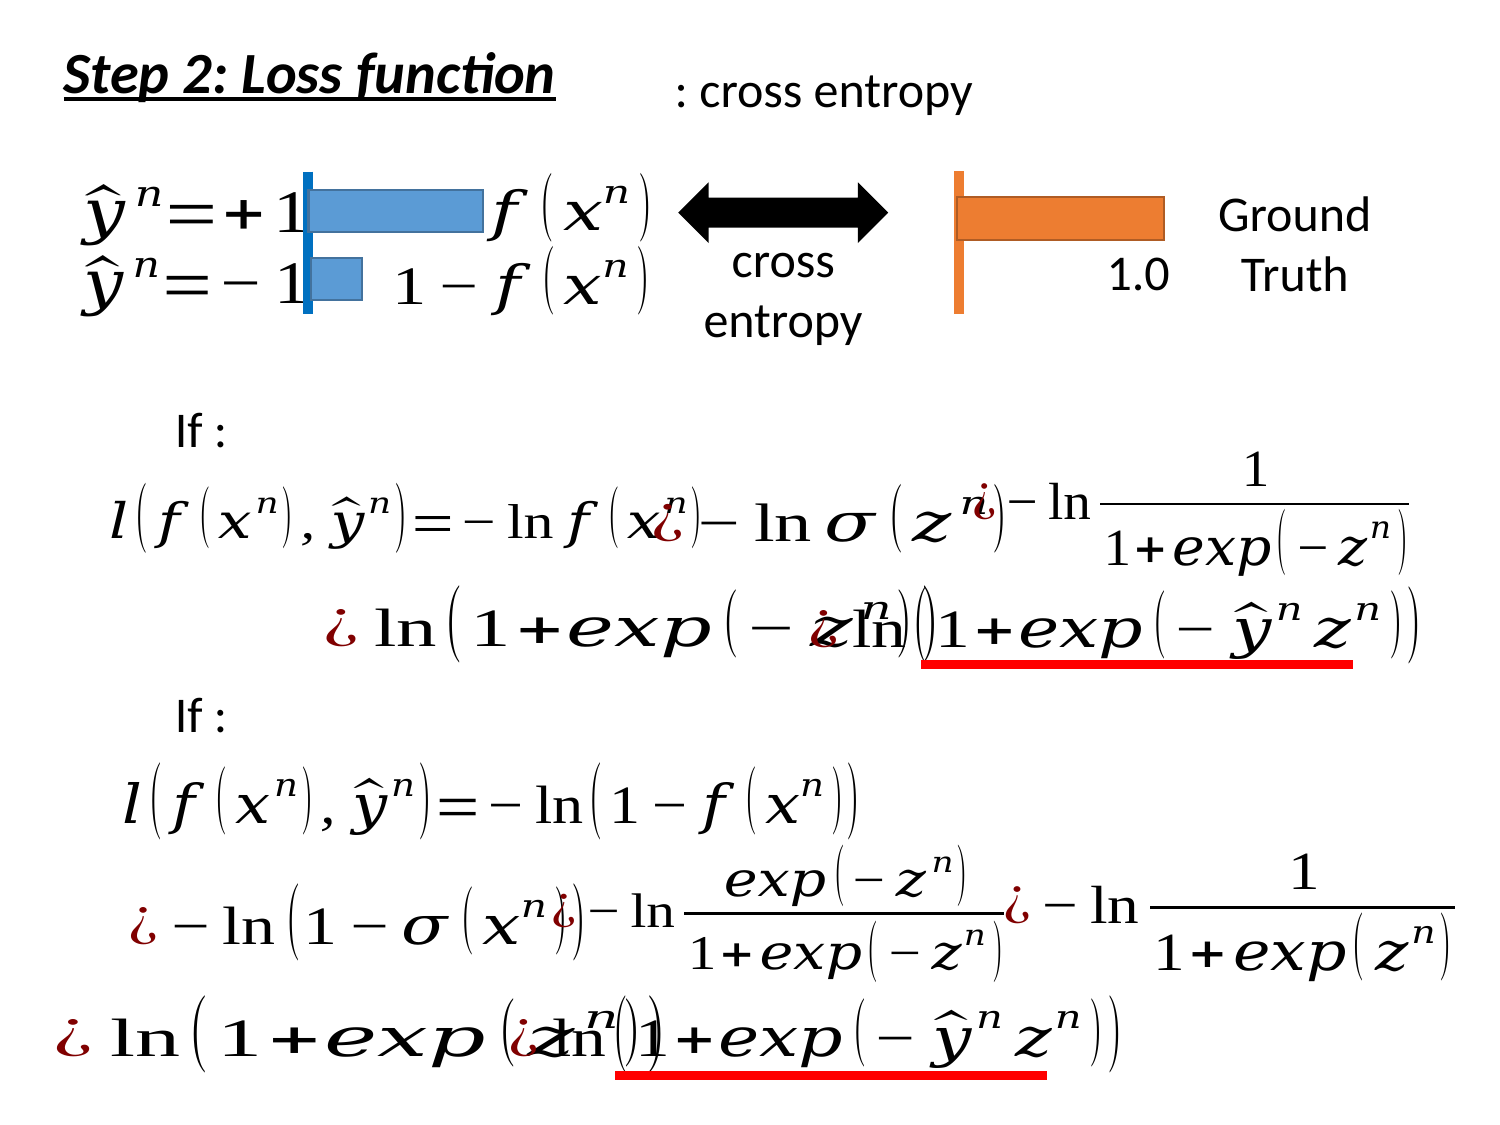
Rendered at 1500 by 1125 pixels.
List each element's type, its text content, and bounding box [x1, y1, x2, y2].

text_box [310, 257, 363, 301]
text_box Step 2: Loss function [48, 27, 571, 113]
text_box 1.0 [1074, 232, 1199, 308]
text_box [959, 196, 1165, 241]
text_box cross entropy [640, 219, 927, 355]
text_box [309, 189, 484, 233]
text_box [678, 182, 889, 219]
text_box Ground Truth [1199, 174, 1390, 309]
